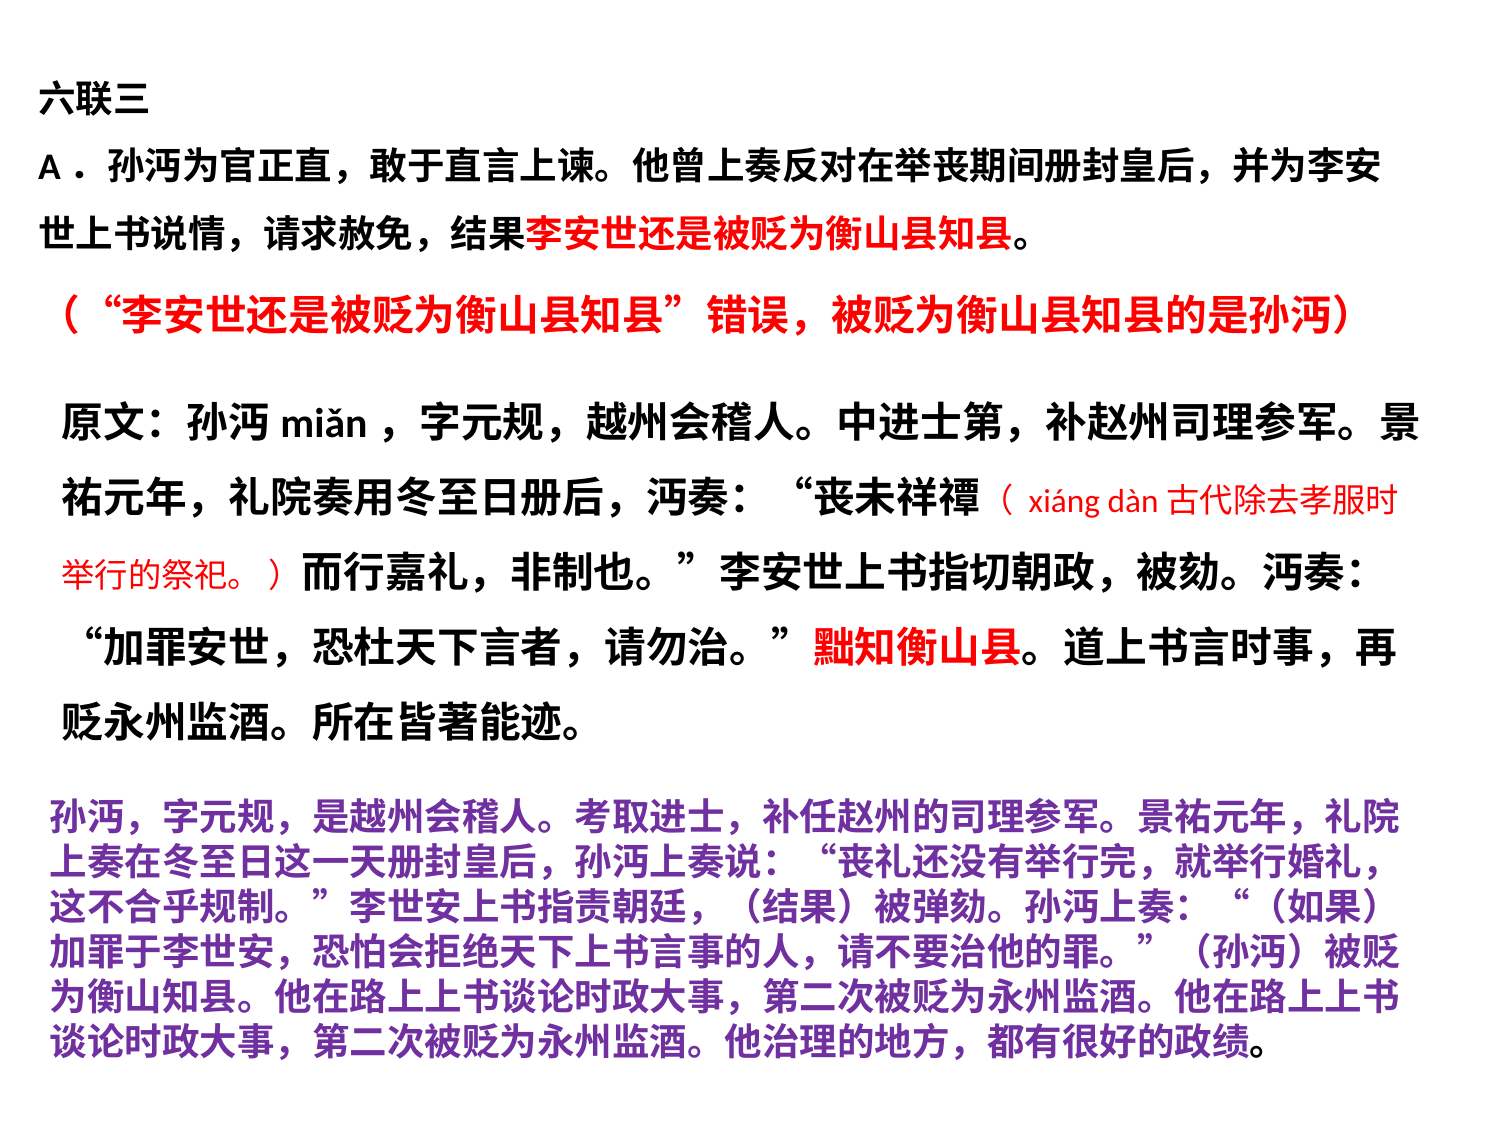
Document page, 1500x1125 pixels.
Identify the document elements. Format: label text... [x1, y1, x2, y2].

text_box 原文：孙沔miǎn，字元规，越州会稽人。中进士第，补赵州司理参军。景祐元年，礼院奏用冬至日册后，沔奏：“丧未祥禫（ xiáng dàn古代除去孝服时举行的祭祀。 ）而行嘉礼，非制也。”李安世上书指切朝政，被劾。沔奏：“加罪安世，恐杜天下言者，请勿治。”黜知衡山县。道上书言时事，再贬永州监酒。所在皆著能迹。 [46, 363, 1442, 753]
text_box （“李安世还是被贬为衡山县知县”错误，被贬为衡山县知县的是孙沔） [23, 281, 1430, 346]
text_box 孙沔，字元规，是越州会稽人。考取进士，补任赵州的司理参军。景祐元年，礼院上奏在冬至日这一天册封皇后，孙沔上奏说：“丧礼还没有举行完，就举行婚礼，这不合乎规制。”李世安上书指责朝廷，（结果）被弹劾。孙沔上奏：“（如果）加罪于李世安，恐怕会拒绝天下上书言事的人，请不要治他的罪。”（孙沔）被贬为衡山知县。他在路上上书谈论时政大事，第二次被贬为永州监酒。他在路上上书谈论时政大事，第二次被贬为永州监酒。他治理的地方，都有很好的政绩。 [35, 785, 1430, 1070]
text_box 六联三 A．孙沔为官正直，敢于直言上谏。他曾上奏反对在举丧期间册封皇后，并为李安世上书说情，请求赦免，结果李安世还是被贬为衡山县知县。 [23, 0, 1430, 281]
